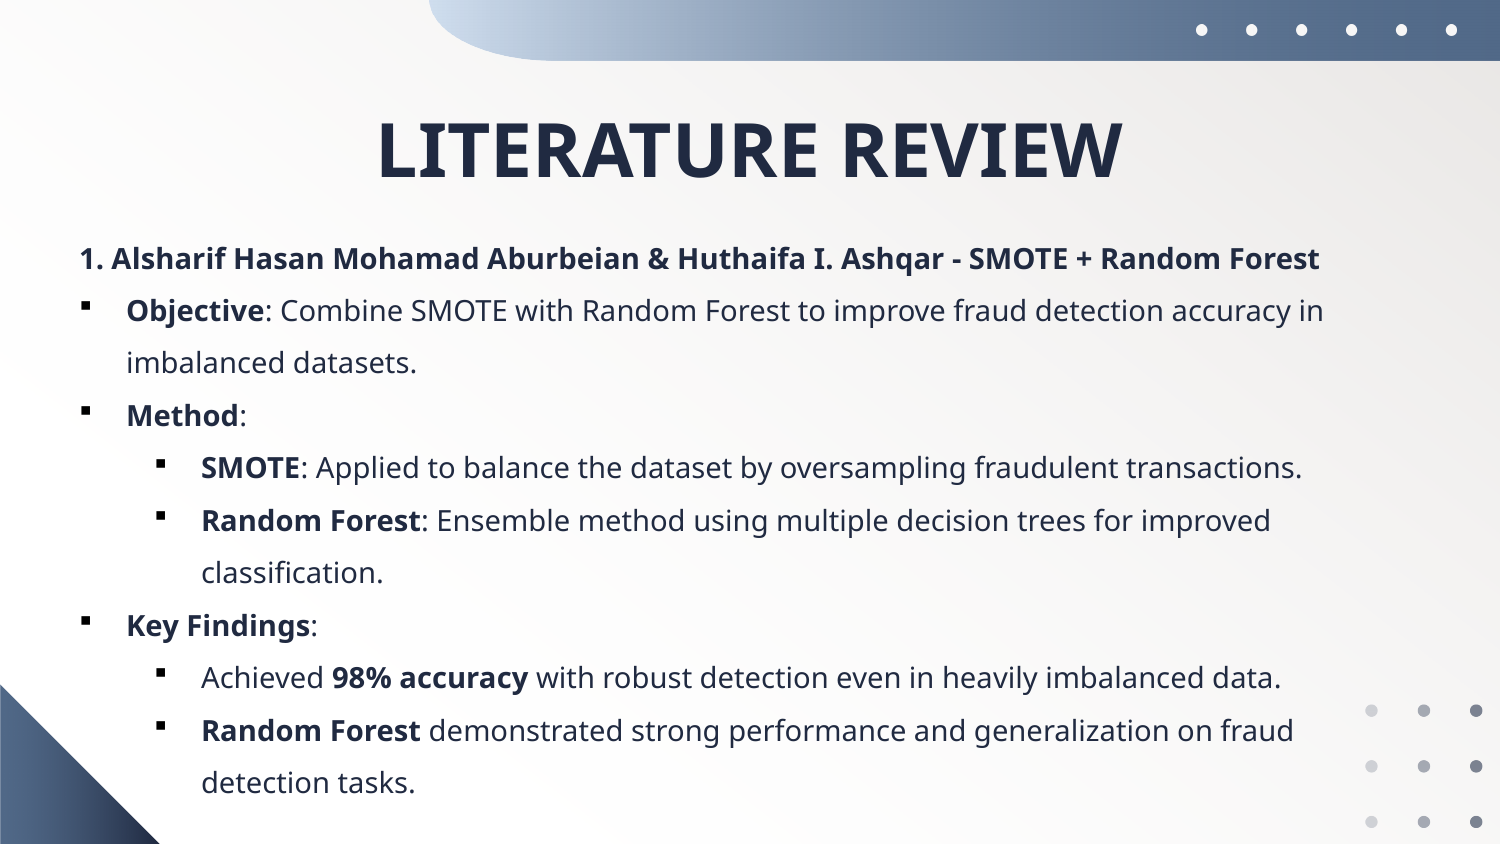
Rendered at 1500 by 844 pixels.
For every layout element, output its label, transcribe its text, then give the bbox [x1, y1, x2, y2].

text_box 1. Alsharif Hasan Mohamad Aburbeian & Huthaifa I. Ashqar - SMOTE + Random Forest Objective: Combine SMOTE with Random Forest to improve fraud detection accuracy in imbalanced datasets. Method: SMOTE: Applied to balance the dataset by oversampling fraudulent transactions. Random Forest: Ensemble method using multiple decision trees for improved classification. Key Findings: Achieved 98% accuracy with robust detection even in heavily imbalanced data. Random Forest demonstrated strong performance and generalization on fraud detection tasks. [64, 207, 1436, 790]
text_box LITERATURE REVIEW [341, 81, 1158, 207]
picture [0, 0, 1500, 844]
